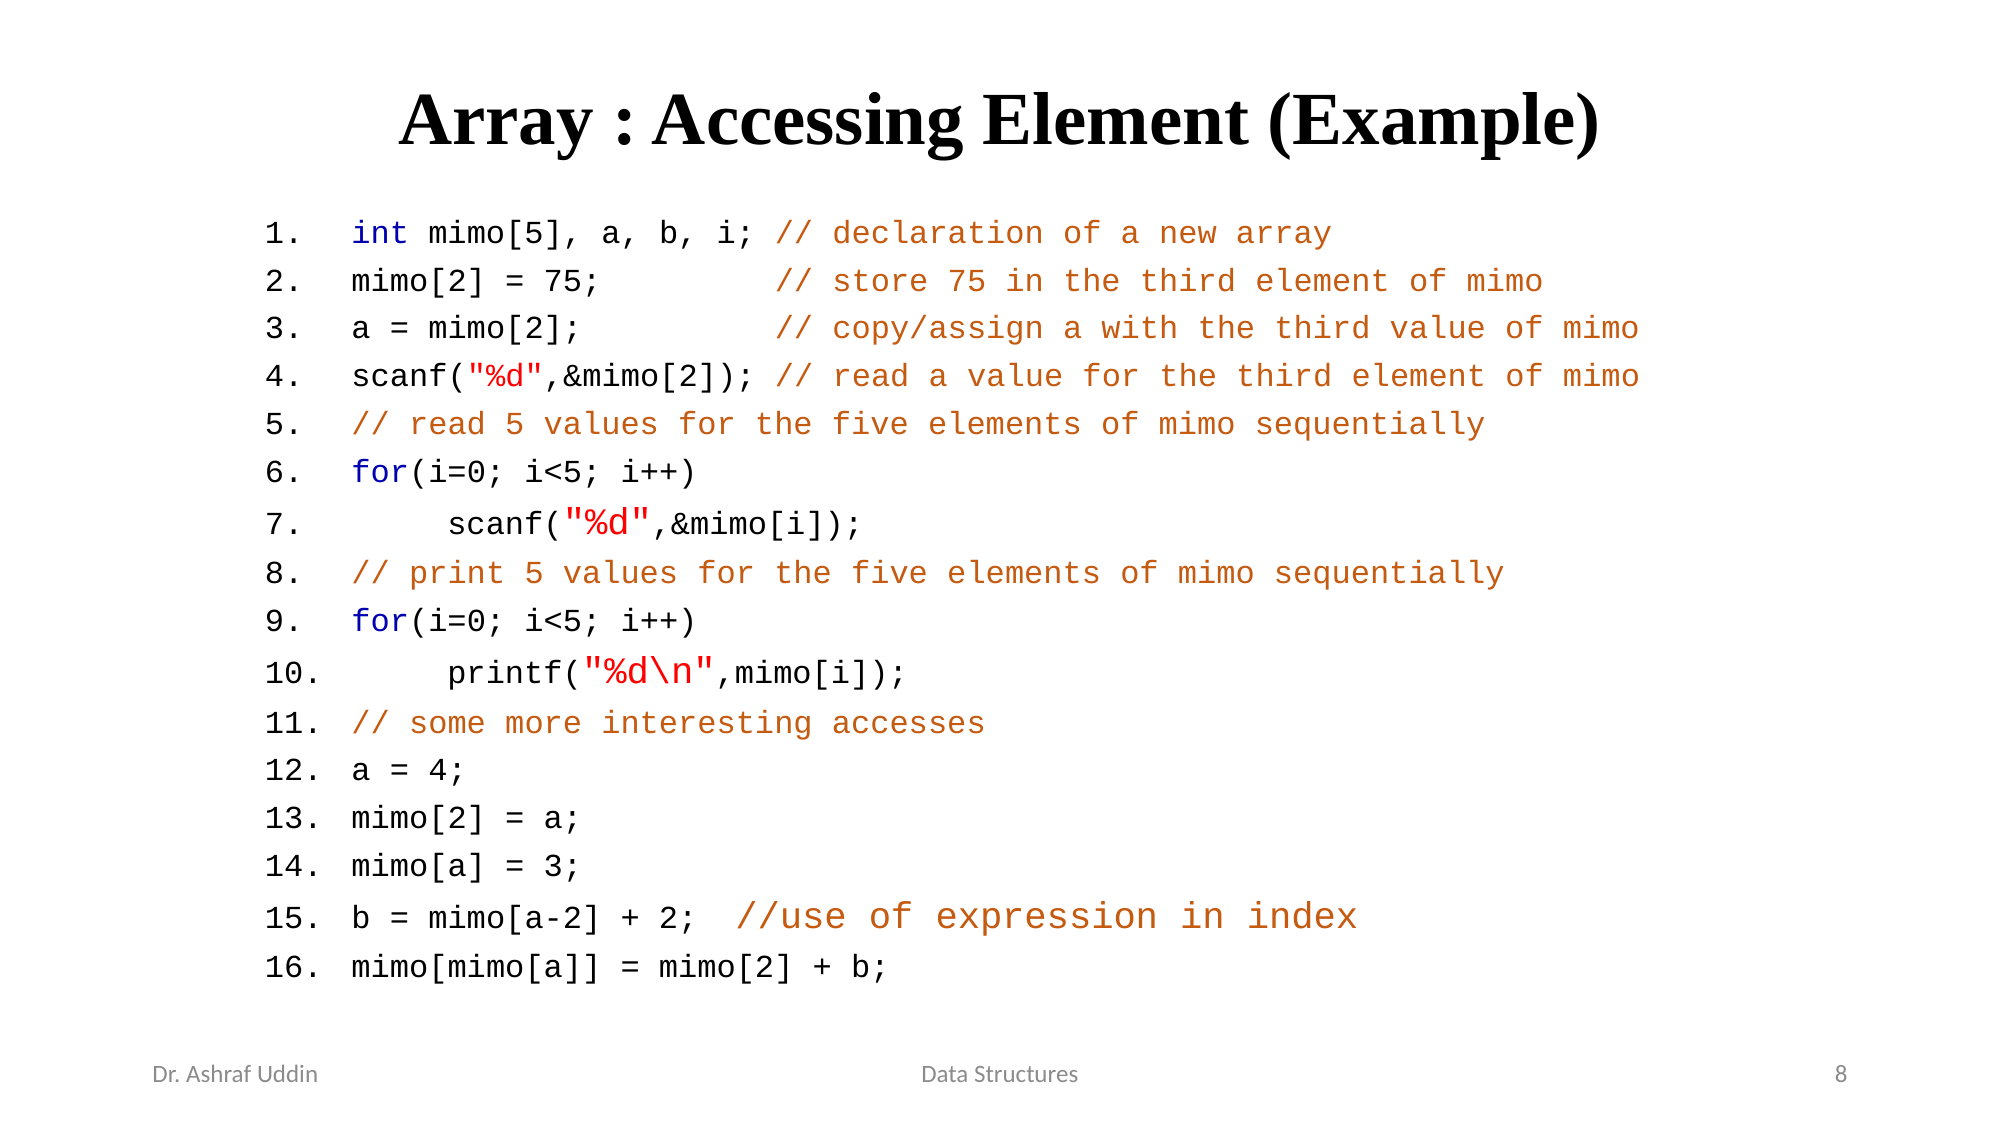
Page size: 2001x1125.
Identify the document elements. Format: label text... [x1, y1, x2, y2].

slide_number Dr. Ashraf Uddin [137, 1042, 588, 1103]
subtitle int mimo[5], a, b, i; // declaration of a new array mimo[2] = 75; // store 75 in the third element of mimo a = mimo[2]; // copy/assign a with the third value of mimo scanf("%d",&mimo[2]); // read a value for the third element of mimo // read 5 values for the five elements of mimo sequentially for(i=0; i<5; i++) scanf("%d",&mimo[i]); // print 5 values for the five elements of mimo sequentially for(i=0; i<5; i++) printf("%d\n",mimo[i]); // some more interesting accesses a = 4; mimo[2] = a; mimo[a] = 3; b = mimo[a-2] + 2; //use of expression in index mimo[mimo[a]] = mimo[2] + b; [249, 208, 1750, 1010]
title Array : Accessing Element (Example) [249, 69, 1750, 168]
slide_number 8 [1412, 1042, 1863, 1103]
footer Data Structures [662, 1042, 1338, 1103]
